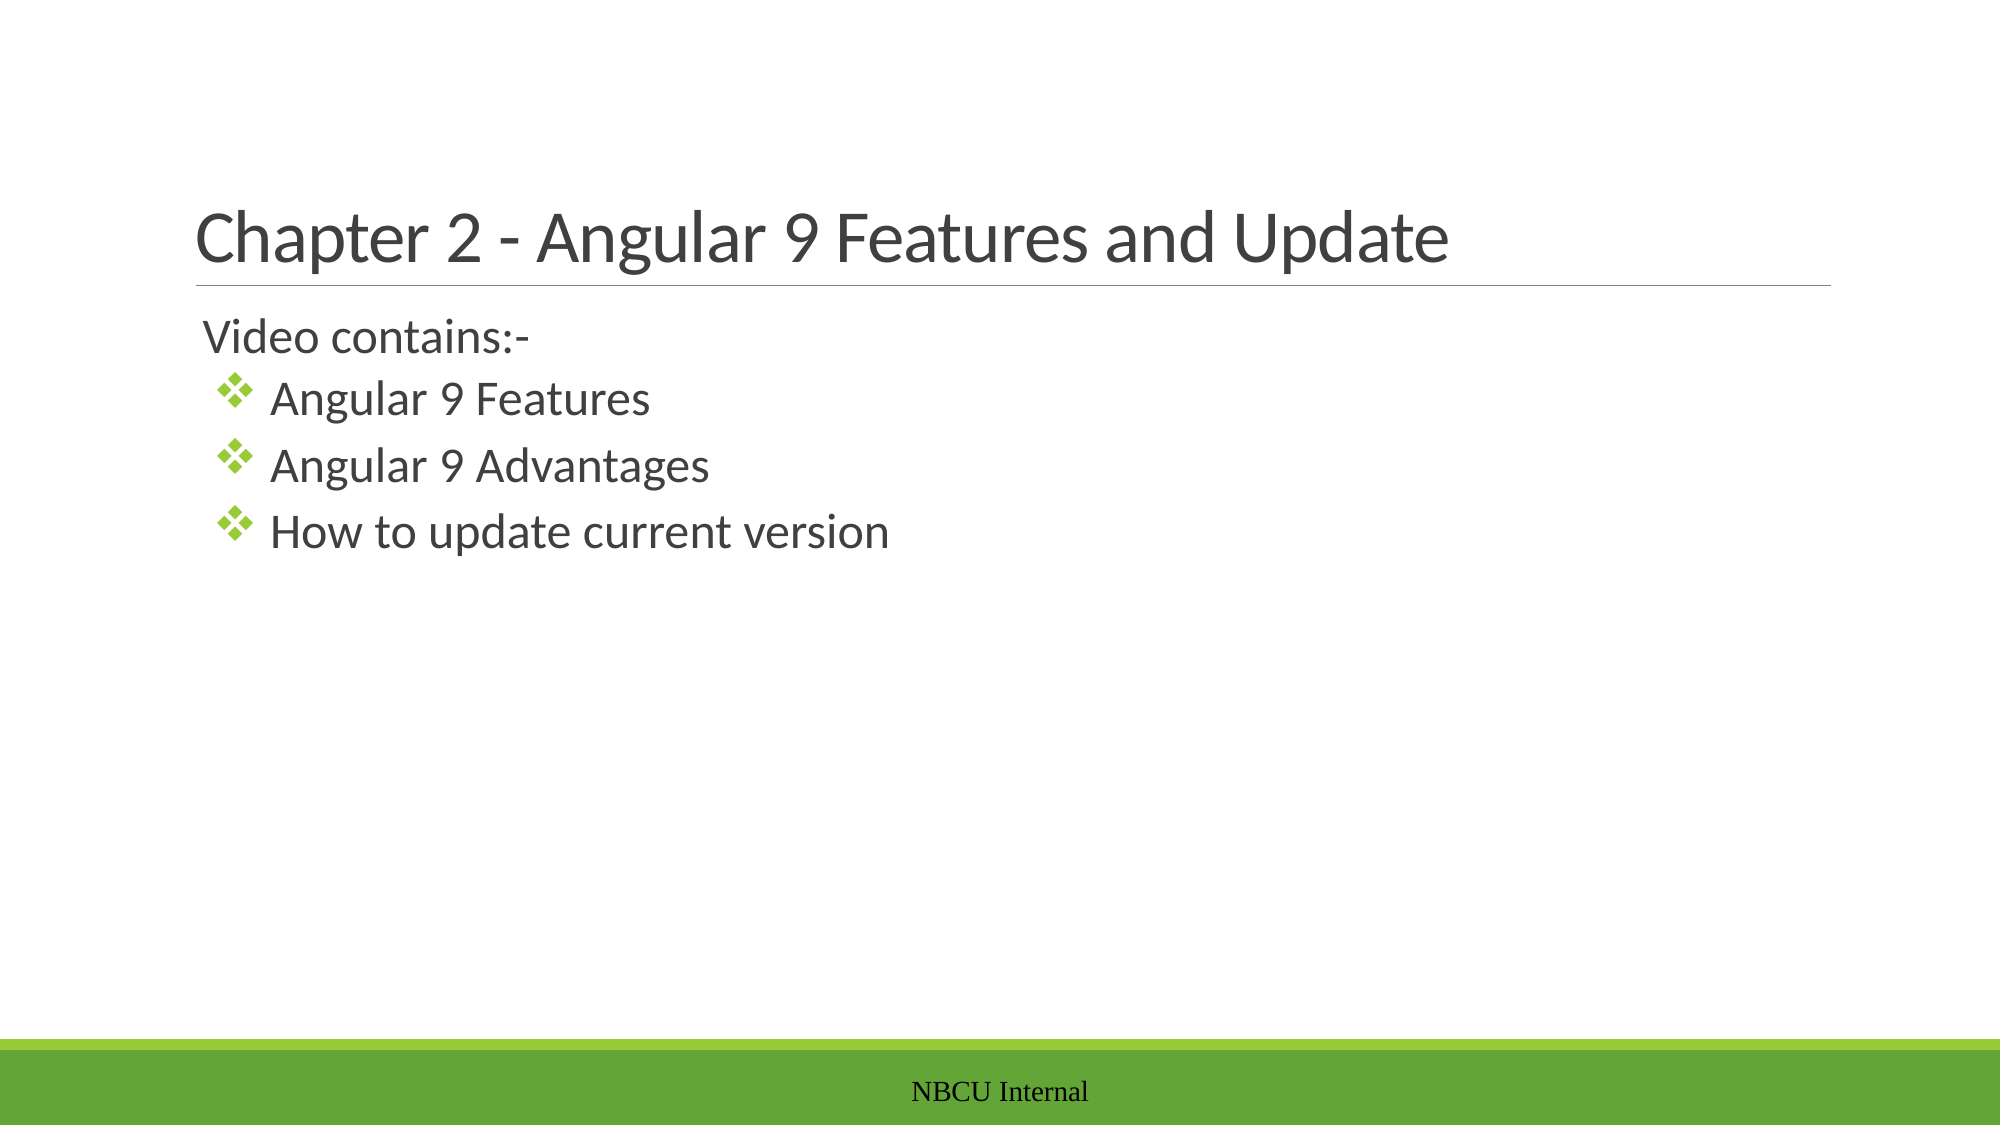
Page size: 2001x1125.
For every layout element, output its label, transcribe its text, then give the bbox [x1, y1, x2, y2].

title Chapter 2 - Angular 9 Features and Update [180, 47, 1830, 285]
list Video contains:- Angular 9 Features Angular 9 Advantages How to update current version [180, 302, 1830, 963]
footer NBCU Internal [604, 1059, 1396, 1120]
